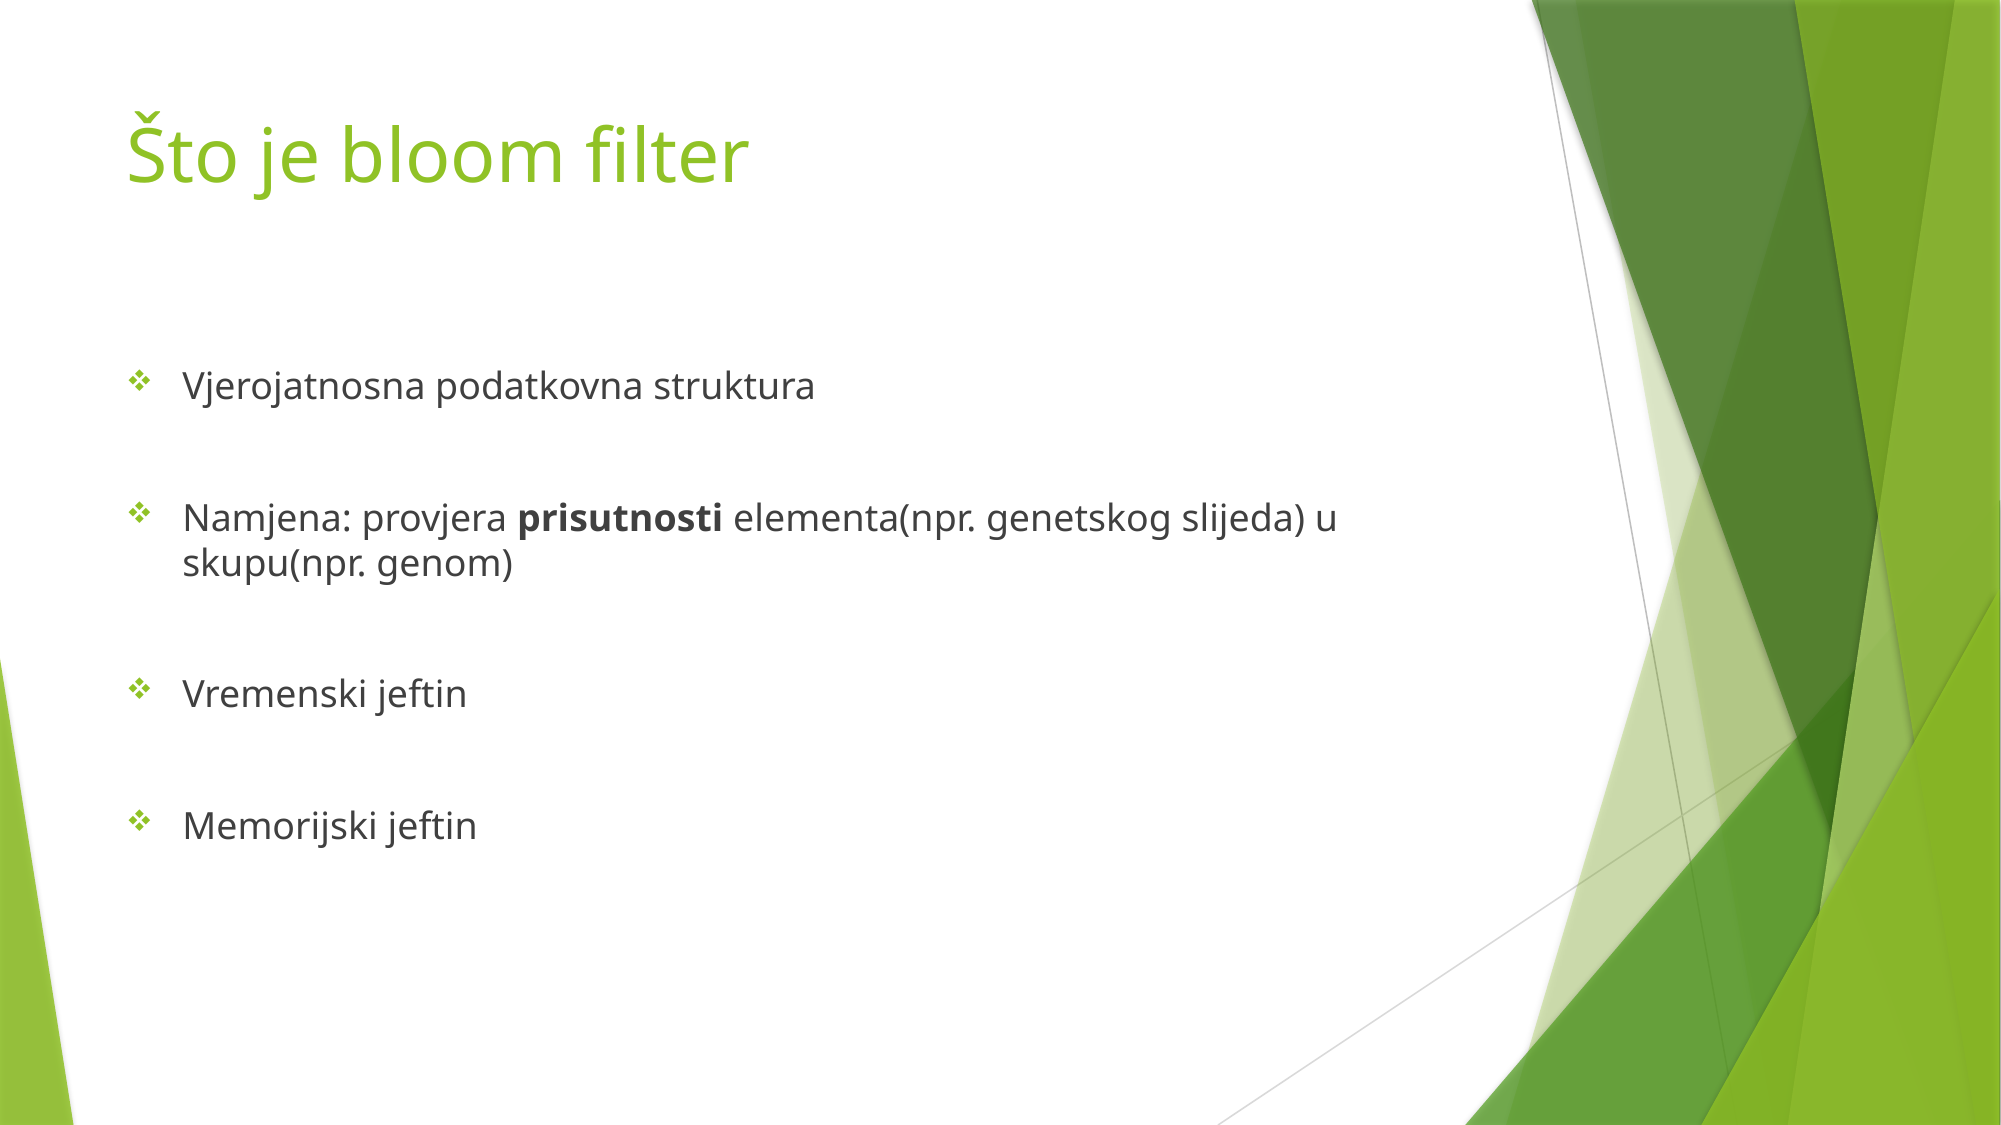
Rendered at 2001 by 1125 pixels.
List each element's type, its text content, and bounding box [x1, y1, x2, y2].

list Vjerojatnosna podatkovna struktura Namjena: provjera prisutnosti elementa(npr. genetskog slijeda) u skupu(npr. genom) Vremenski jeftin Memorijski jeftin [111, 354, 1522, 992]
title Što je bloom filter [111, 99, 1522, 317]
